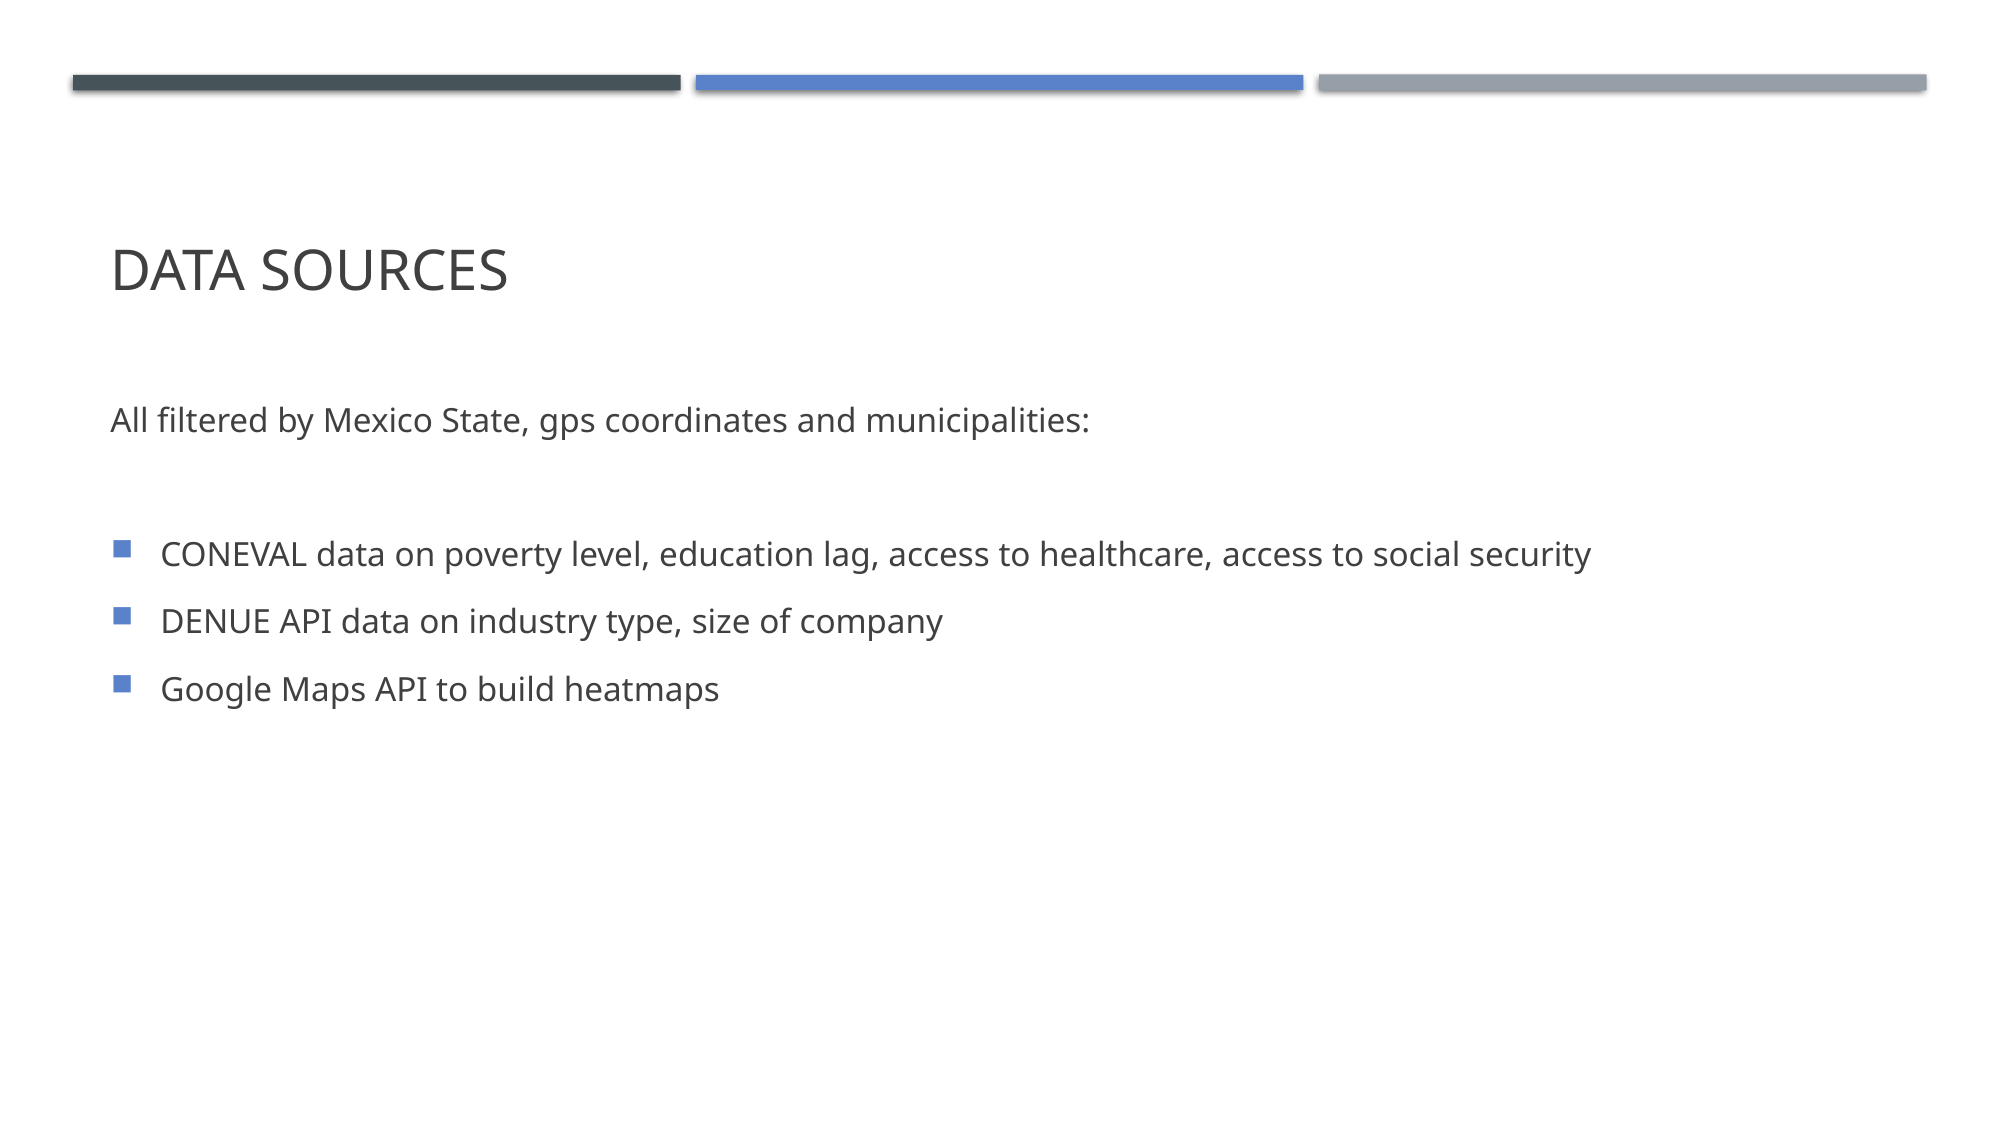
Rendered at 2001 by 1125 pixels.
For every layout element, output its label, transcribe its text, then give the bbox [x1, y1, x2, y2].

title Data Sources [95, 115, 1905, 311]
list All filtered by Mexico State, gps coordinates and municipalities: CONEVAL data on poverty level, education lag, access to healthcare, access to social security DENUE API data on industry type, size of company Google Maps API to build heatmaps [95, 383, 1905, 981]
